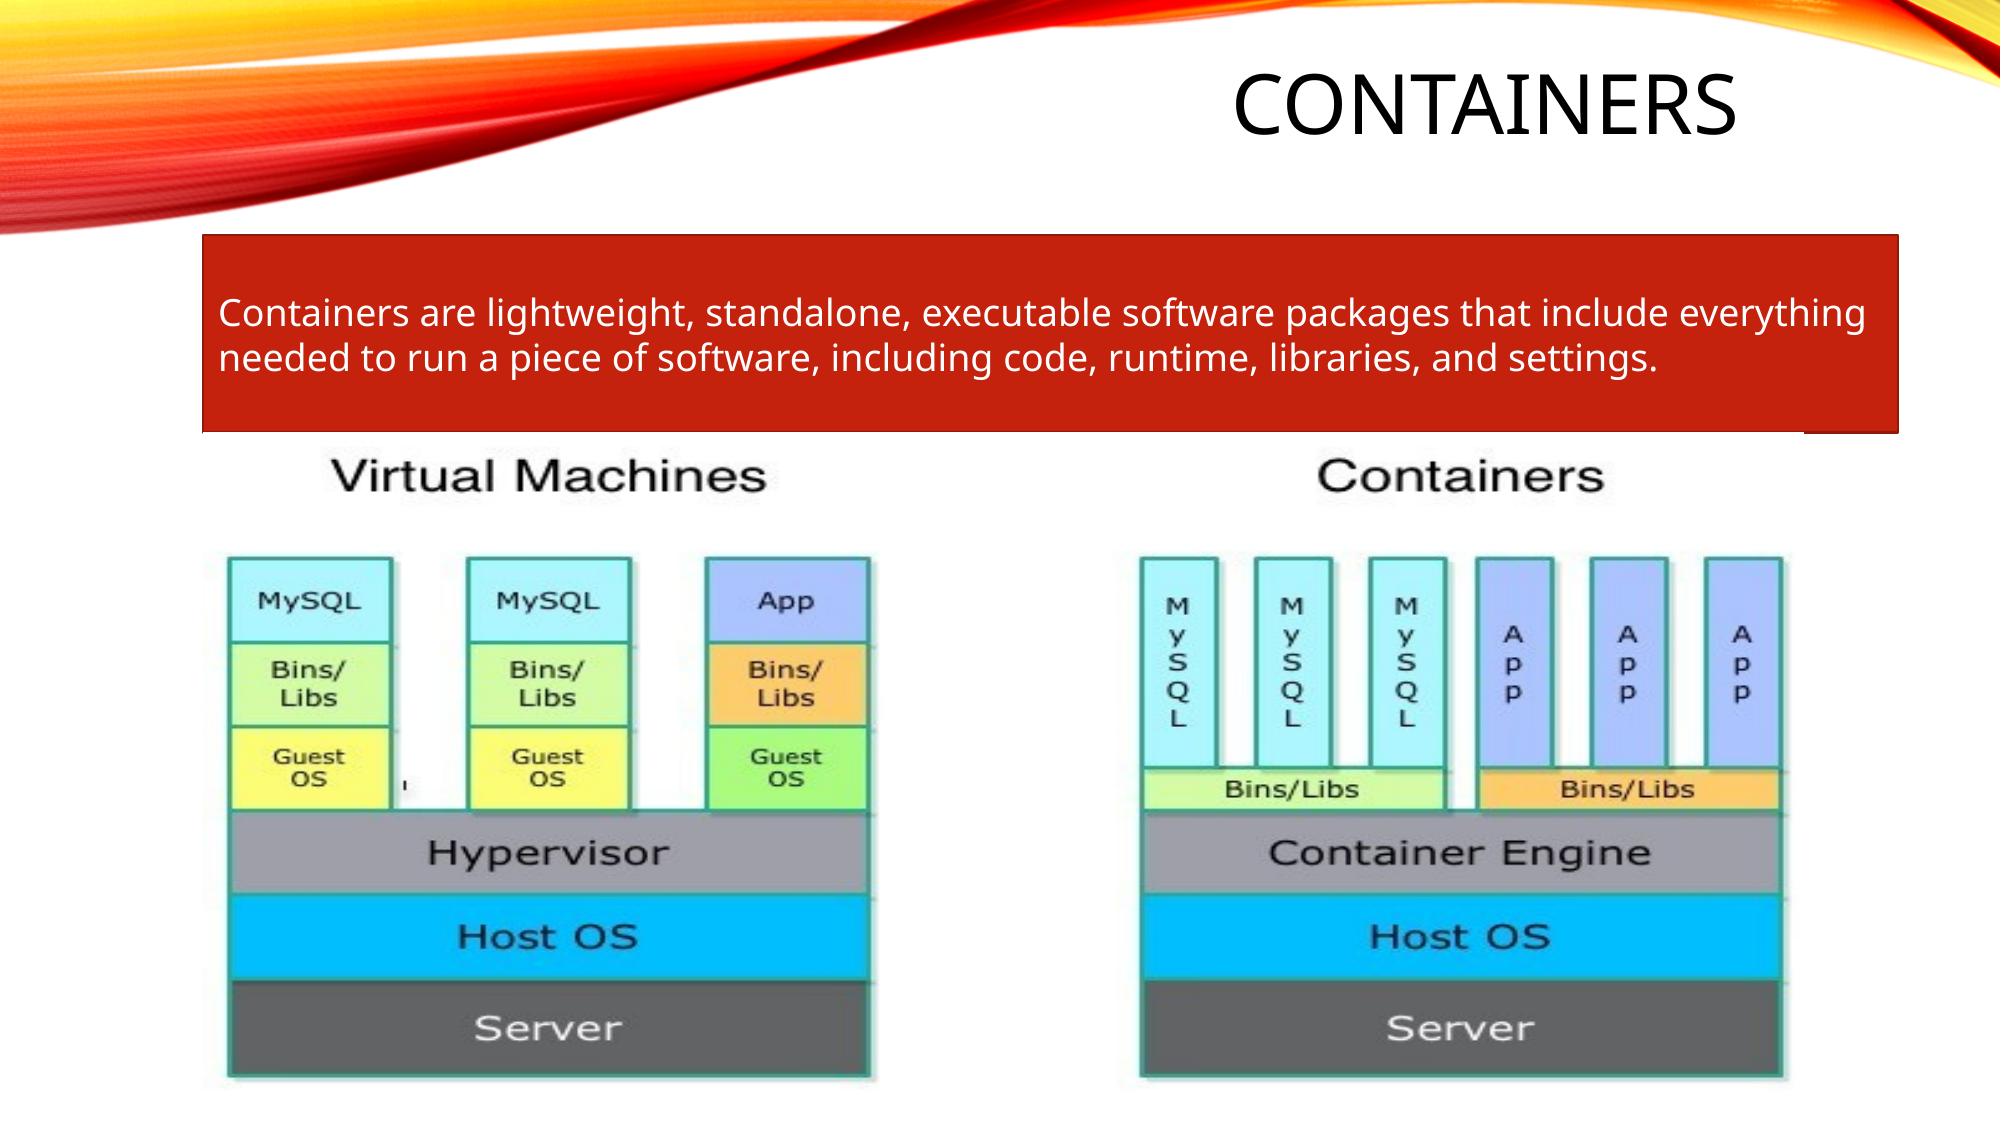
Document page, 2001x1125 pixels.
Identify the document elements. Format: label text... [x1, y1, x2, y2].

picture [203, 432, 1804, 1093]
text_box Containers are lightweight, standalone, executable software packages that include everything needed to run a piece of software, including code, runtime, libraries, and settings. [202, 234, 1899, 434]
title Containers [0, 19, 1755, 197]
picture [0, 0, 2000, 237]
